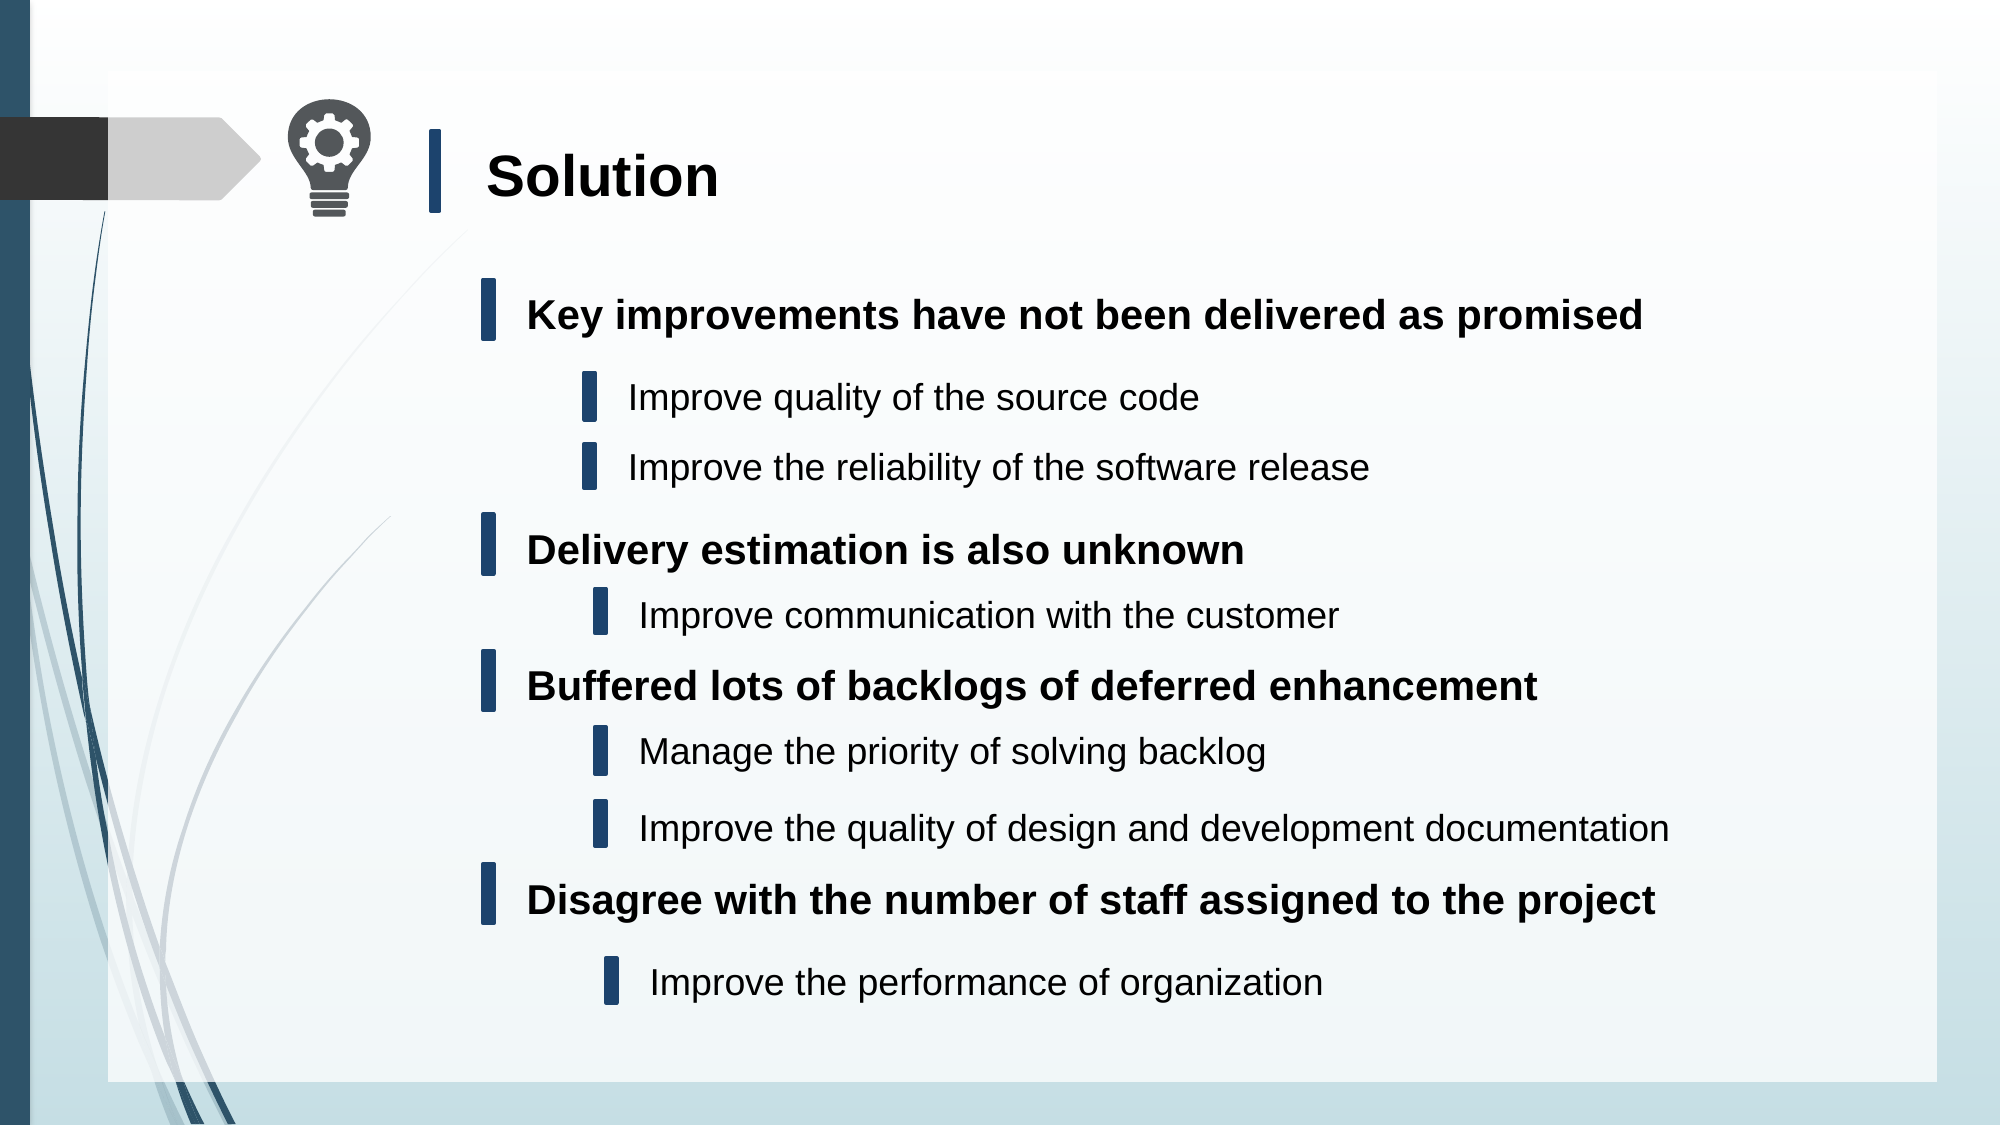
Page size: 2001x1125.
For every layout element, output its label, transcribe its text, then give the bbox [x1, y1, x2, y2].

text_box Buffered lots of backlogs of deferred enhancement [511, 651, 1707, 717]
text_box [482, 864, 494, 924]
text_box Improve the reliability of the software release [613, 435, 1429, 496]
text_box [594, 588, 606, 634]
text_box Improve communication with the customer [623, 583, 1521, 644]
text_box [482, 514, 494, 574]
text_box [482, 650, 494, 710]
text_box Improve quality of the source code [613, 365, 1360, 426]
text_box [584, 443, 595, 489]
text_box [605, 958, 617, 1003]
text_box Manage the priority of solving backlog [623, 719, 1371, 780]
text_box [287, 99, 371, 191]
text_box Disagree with the number of staff assigned to the project [511, 865, 1707, 930]
text_box Improve the quality of design and development documentation [623, 796, 1693, 856]
text_box [584, 372, 595, 420]
text_box [312, 209, 346, 217]
text_box Improve the performance of organization [634, 950, 1451, 1010]
text_box [594, 726, 606, 774]
text_box Solution [472, 130, 1162, 216]
text_box [431, 130, 440, 212]
text_box Key improvements have not been delivered as promised [511, 280, 1707, 346]
text_box Delivery estimation is also unknown [511, 515, 1707, 581]
text_box [594, 801, 606, 846]
text_box [482, 279, 494, 339]
text_box [309, 192, 350, 208]
